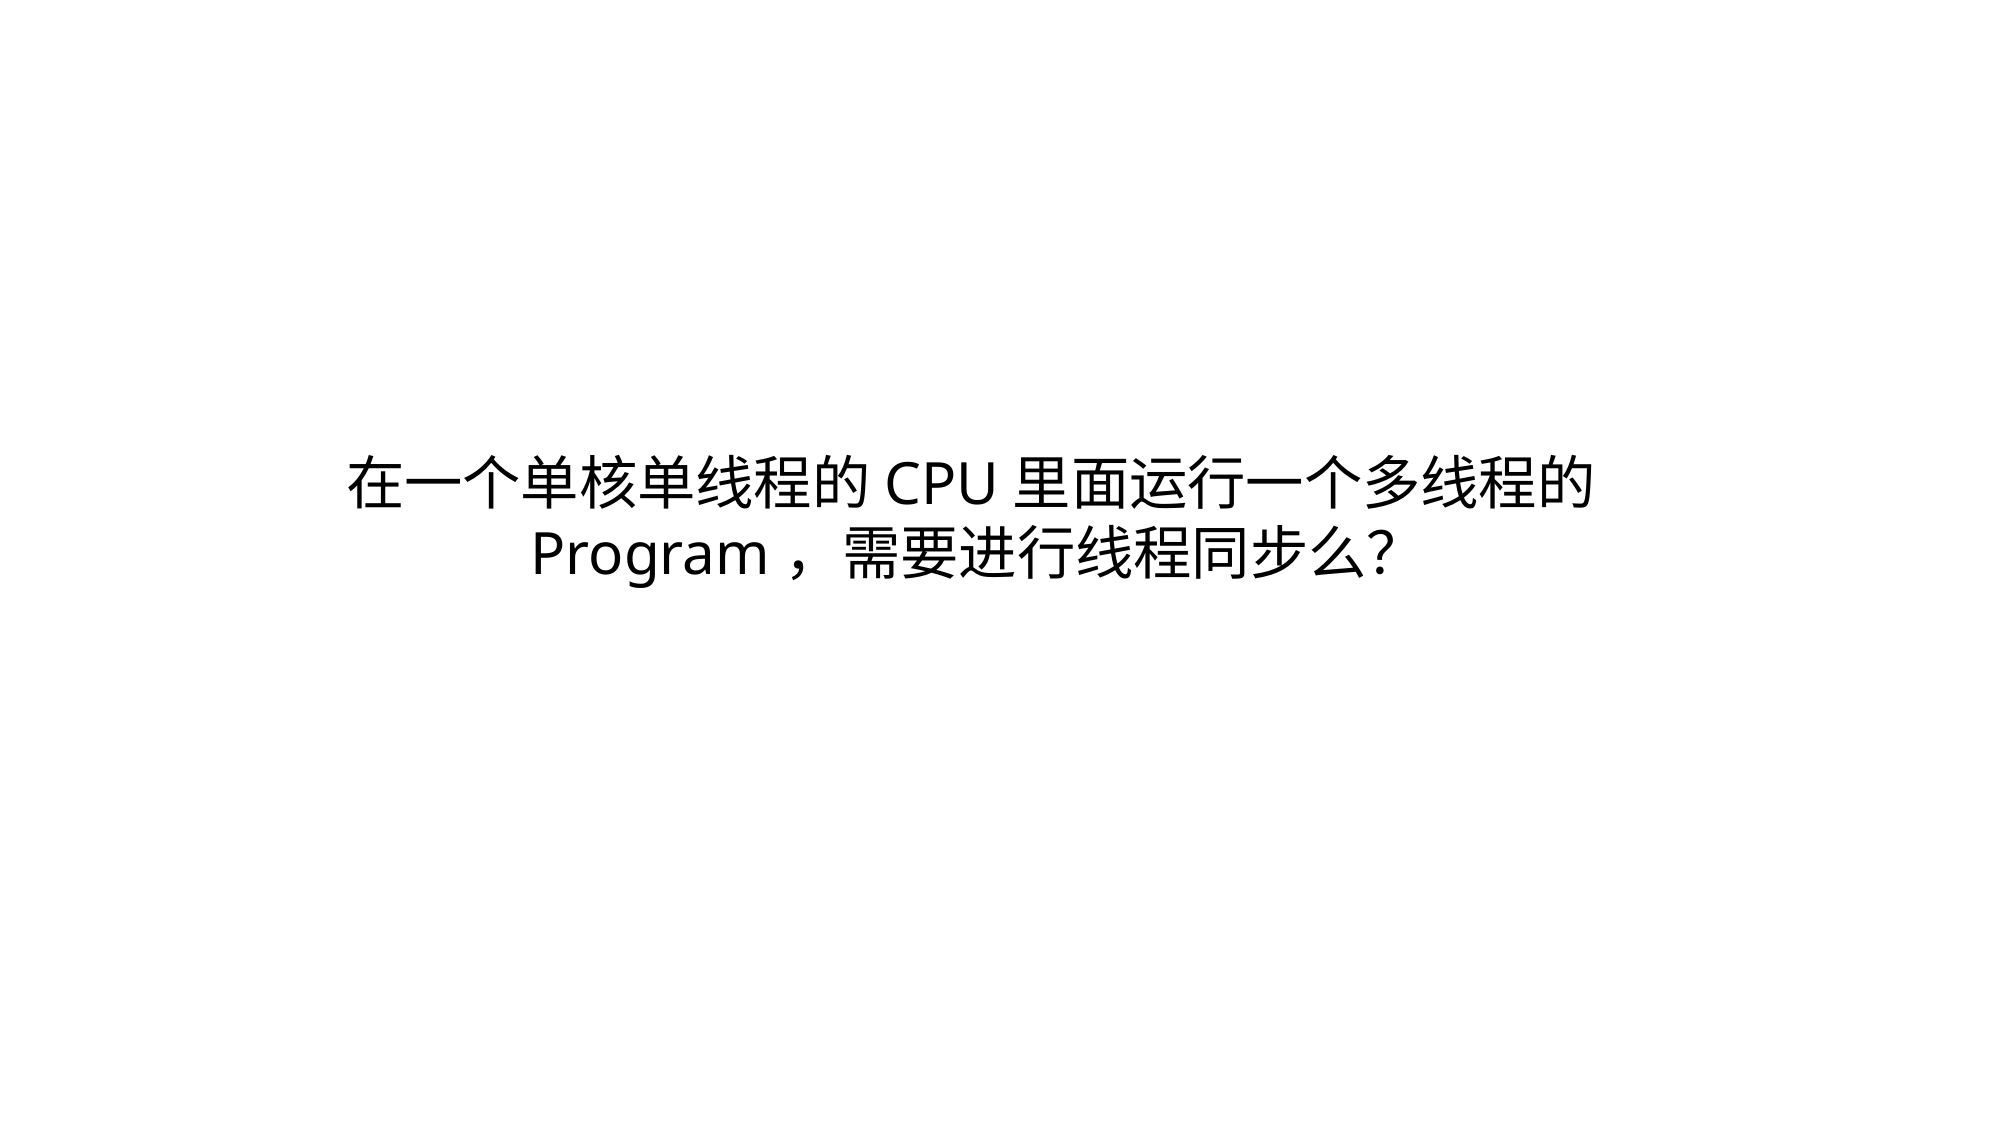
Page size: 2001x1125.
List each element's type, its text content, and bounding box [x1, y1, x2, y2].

text_box 在一个单核单线程的CPU里面运行一个多线程的Program，需要进行线程同步么？ [262, 438, 1694, 594]
